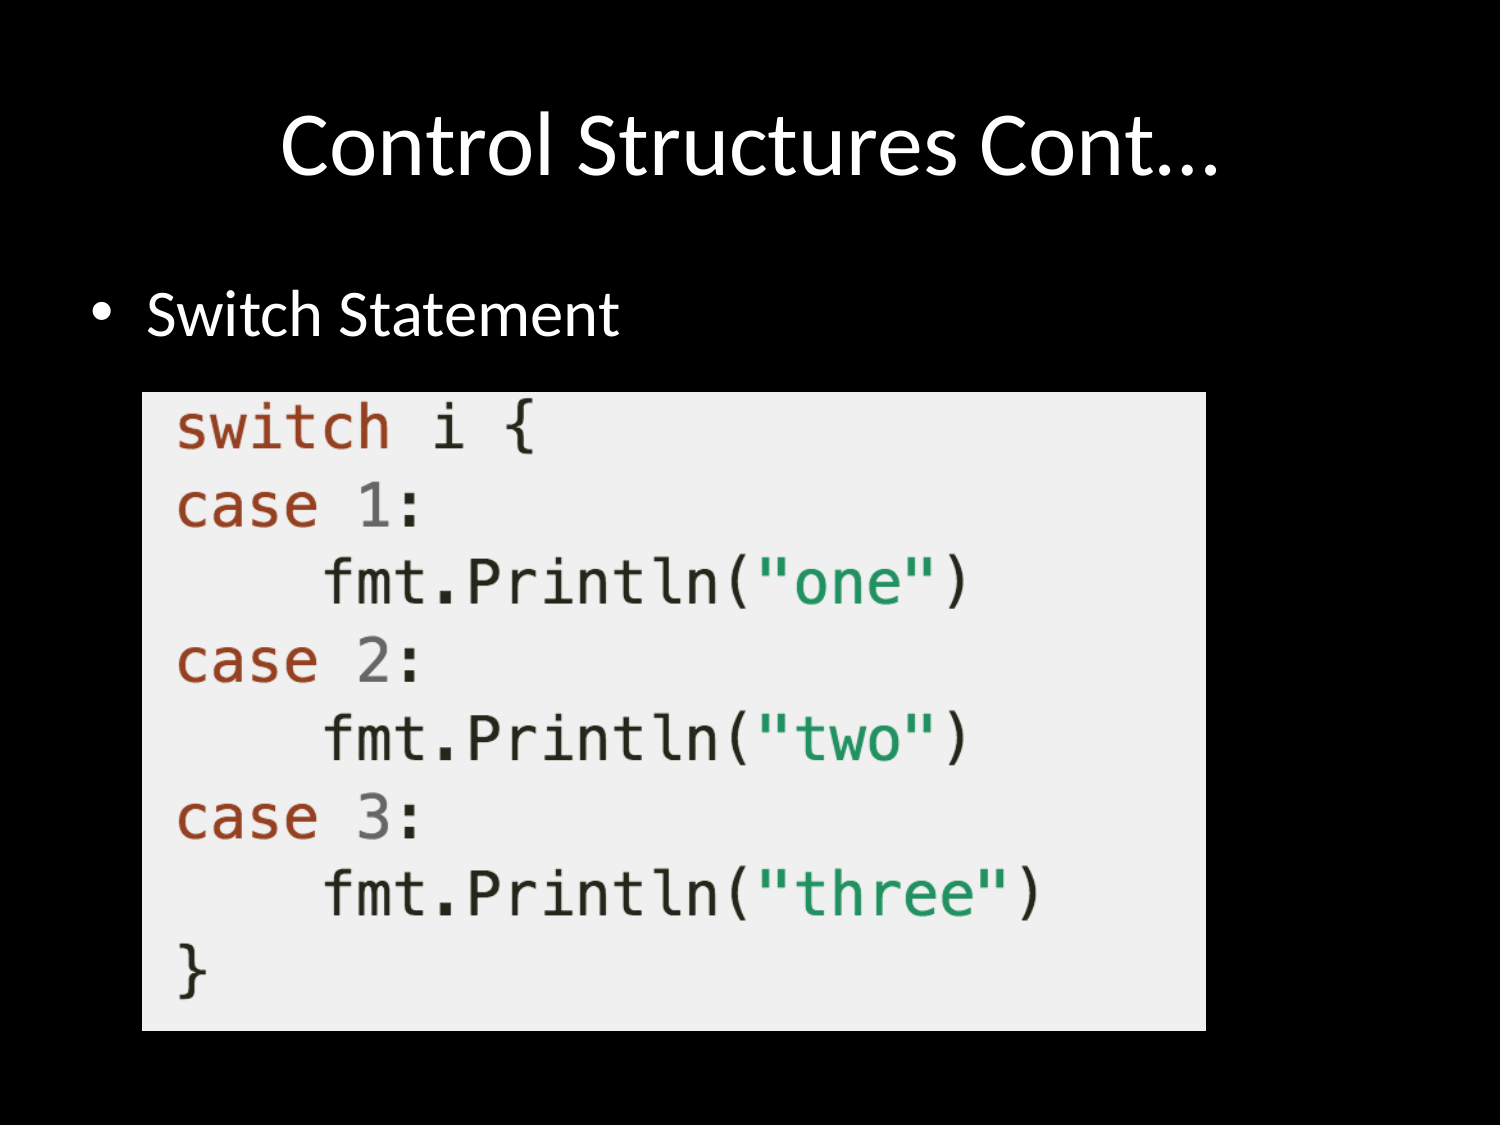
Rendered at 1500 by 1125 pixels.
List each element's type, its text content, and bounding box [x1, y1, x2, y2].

list Switch Statement [75, 262, 1425, 1005]
picture [142, 392, 1207, 1032]
title Control Structures Cont… [75, 45, 1425, 233]
